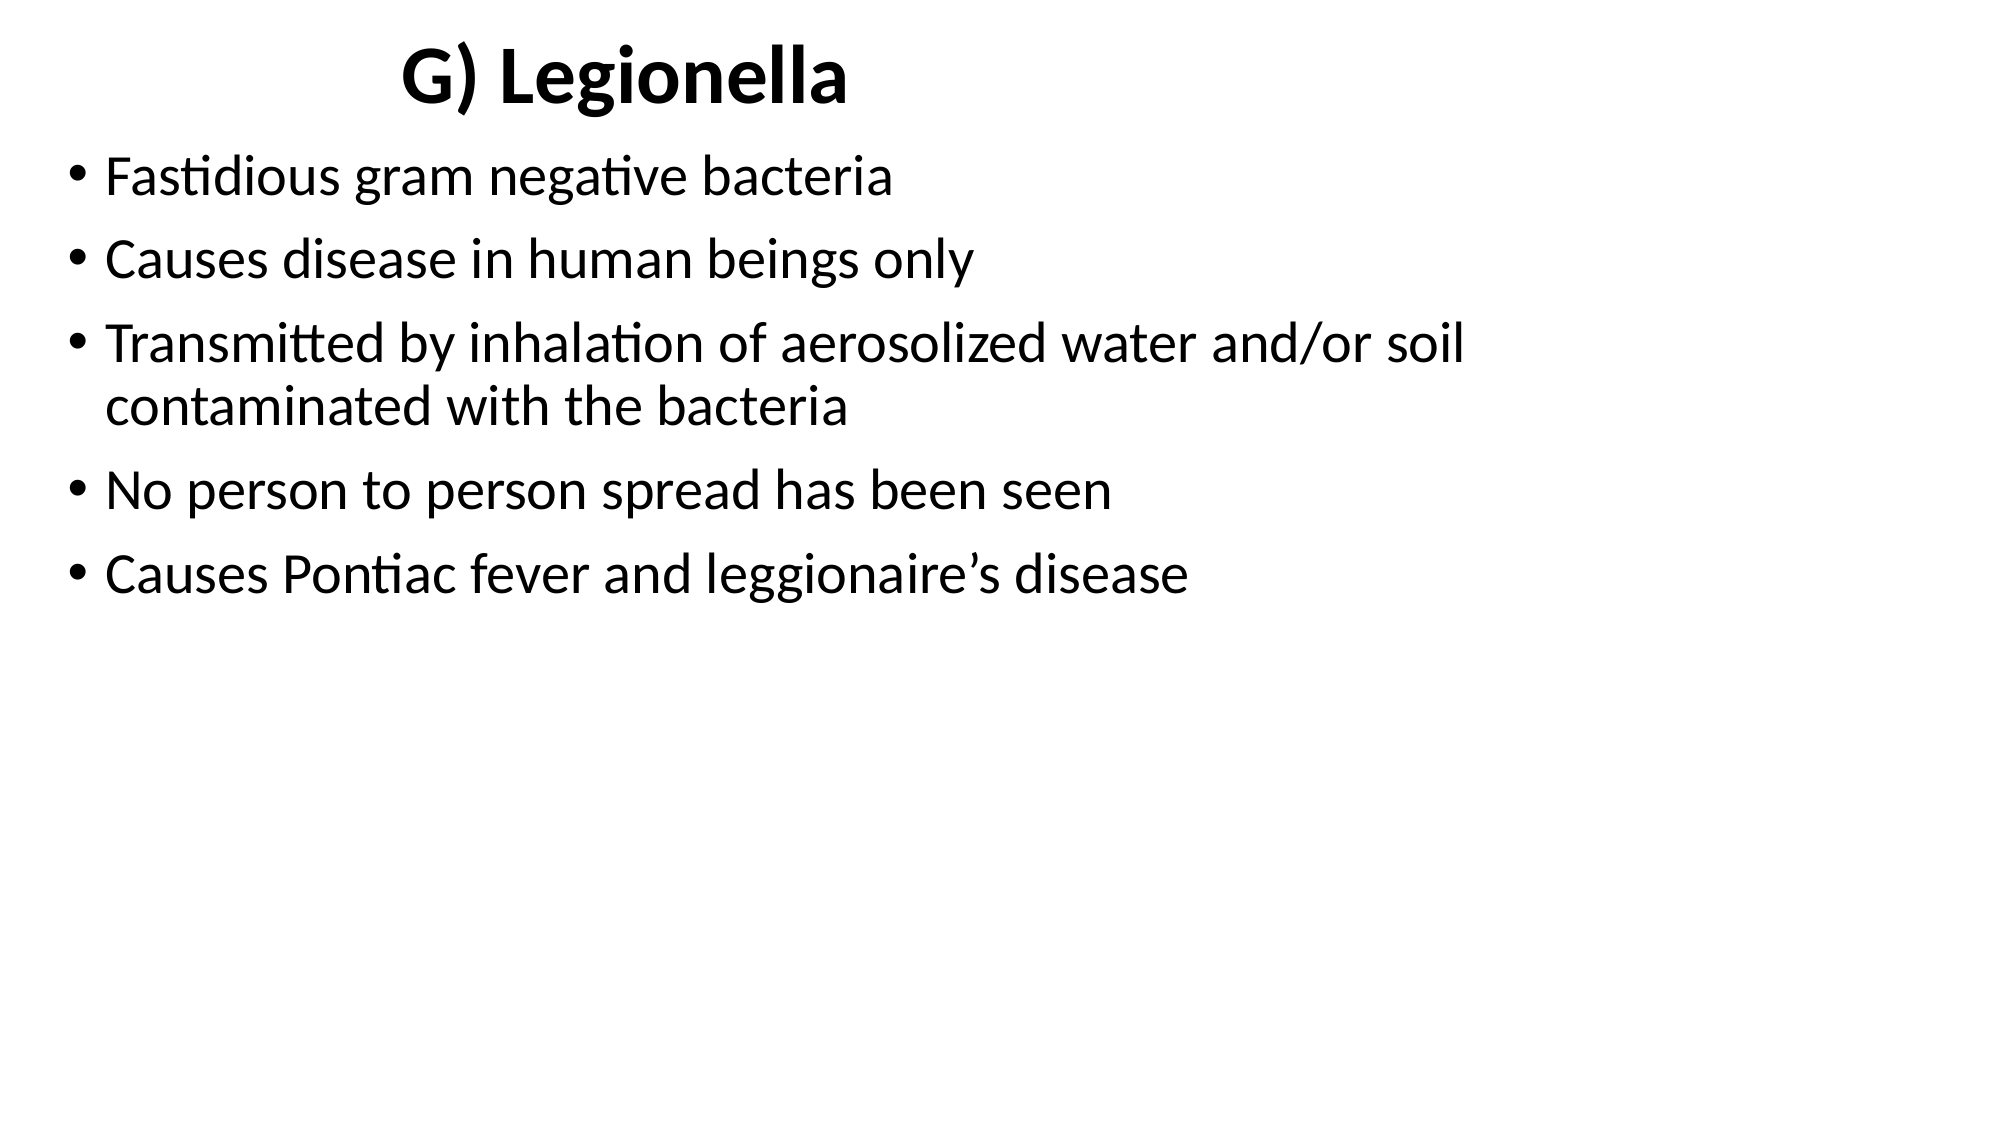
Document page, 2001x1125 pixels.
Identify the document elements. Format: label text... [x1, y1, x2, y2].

list Fastidious gram negative bacteria Causes disease in human beings only Transmitted by inhalation of aerosolized water and/or soil contaminated with the bacteria No person to person spread has been seen Causes Pontiac fever and leggionaire’s disease [52, 137, 1710, 1125]
title G) Legionella [386, 15, 1448, 137]
